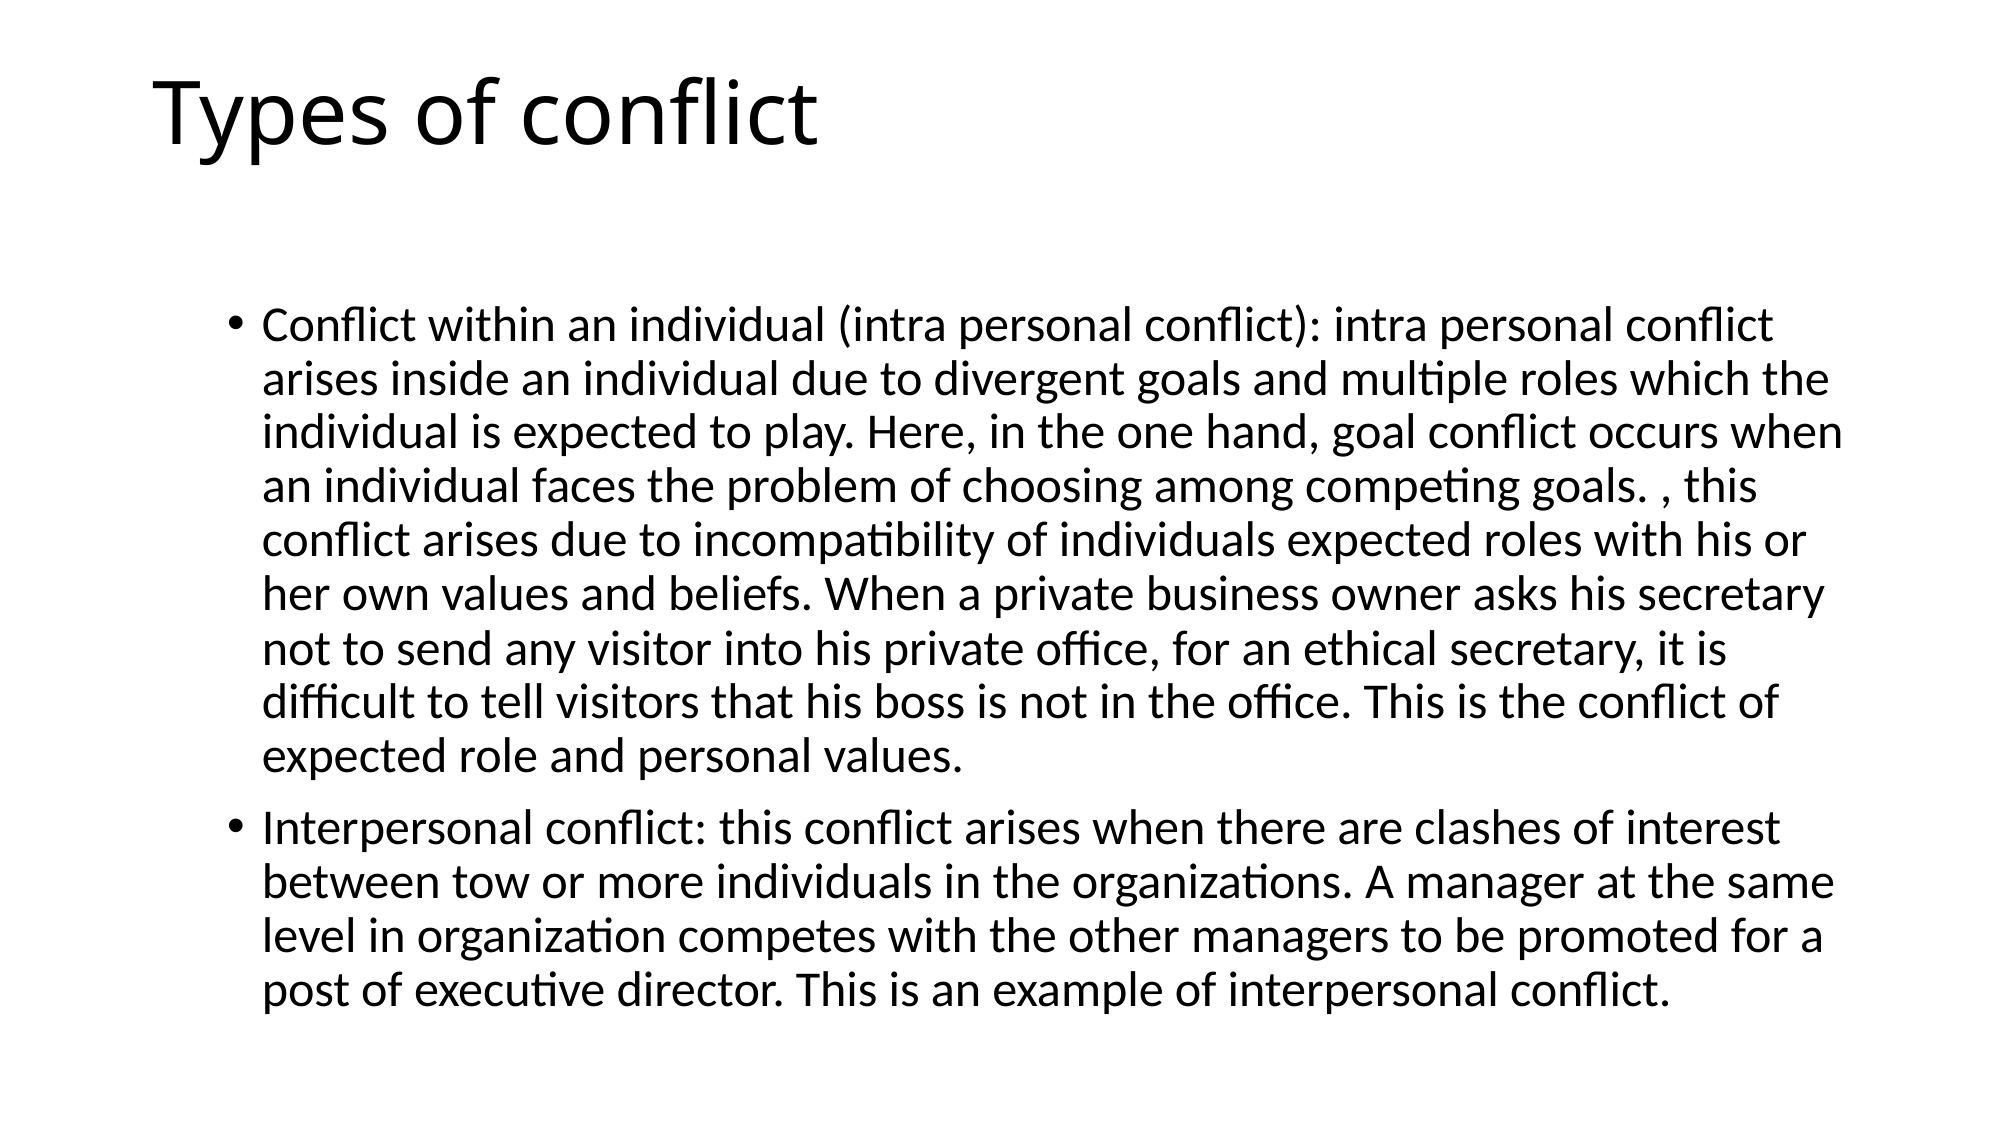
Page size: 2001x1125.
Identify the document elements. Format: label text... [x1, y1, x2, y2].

title Types of conflict [137, 59, 1863, 278]
list Conflict within an individual (intra personal conflict): intra personal conflict arises inside an individual due to divergent goals and multiple roles which the individual is expected to play. Here, in the one hand, goal conflict occurs when an individual faces the problem of choosing among competing goals. , this conflict arises due to incompatibility of individuals expected roles with his or her own values and beliefs. When a private business owner asks his secretary not to send any visitor into his private office, for an ethical secretary, it is difficult to tell visitors that his boss is not in the office. This is the conflict of expected role and personal values. Interpersonal conflict: this conflict arises when there are clashes of interest between tow or more individuals in the organizations. A manager at the same level in organization competes with the other managers to be promoted for a post of executive director. This is an example of interpersonal conflict. [212, 212, 1863, 1075]
